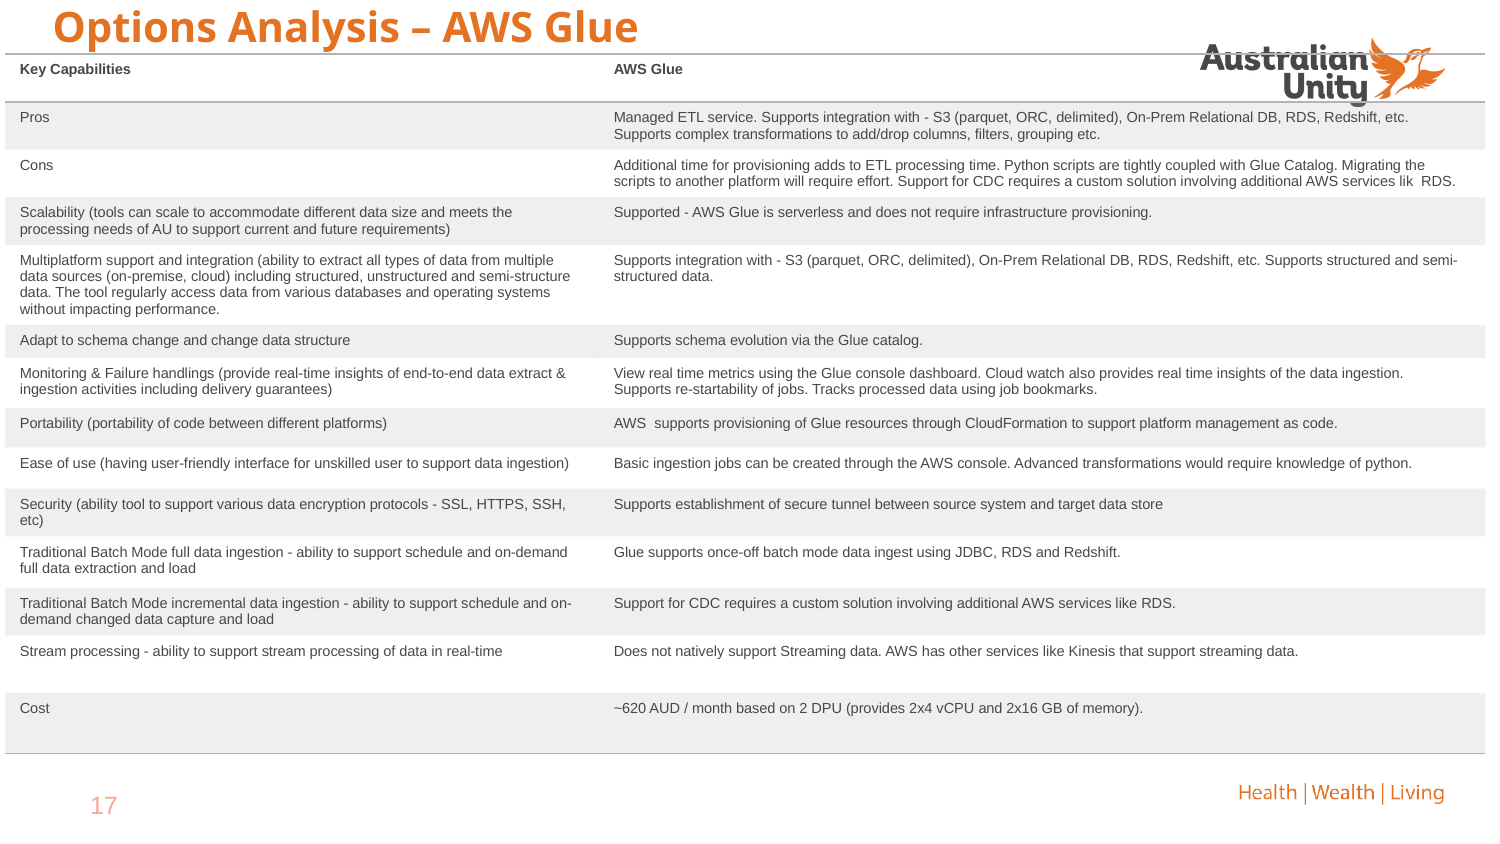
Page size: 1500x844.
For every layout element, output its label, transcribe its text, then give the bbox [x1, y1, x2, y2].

table_cell Pros [5, 103, 599, 150]
table_cell Ease of use (having user-friendly interface for unskilled user to support data ingestion) [5, 447, 599, 489]
picture [1279, 38, 1445, 53]
table_cell Multiplatform support and integration (ability to extract all types of data from multiple data sources (on-premise, cloud) including structured, unstructured and semi-structure data. The tool regularly access data from various databases and operating systems without impacting performance. [5, 245, 599, 325]
table_cell Basic ingestion jobs can be created through the AWS console. Advanced transformations would require knowledge of python. [599, 447, 1485, 489]
table_cell Cons [5, 150, 599, 197]
table_cell Traditional Batch Mode full data ingestion - ability to support schedule and on-demand full data extraction and load [5, 536, 599, 588]
table_cell Does not natively support Streaming data. AWS has other services like Kinesis that support streaming data. [599, 635, 1485, 693]
table_cell Security (ability tool to support various data encryption protocols - SSL, HTTPS, SSH, etc) [5, 489, 599, 536]
table_cell View real time metrics using the Glue console dashboard. Cloud watch also provides real time insights of the data ingestion. Supports re-startability of jobs. Tracks processed data using job bookmarks. [599, 358, 1485, 408]
table_cell ~620 AUD / month based on 2 DPU (provides 2x4 vCPU and 2x16 GB of memory). [599, 693, 1485, 753]
table_cell Scalability (tools can scale to accommodate different data size and meets the processing needs of AU to support current and future requirements) [5, 197, 599, 245]
table_cell Additional time for provisioning adds to ETL processing time. Python scripts are tightly coupled with Glue Catalog. Migrating the scripts to another platform will require effort. Support for CDC requires a custom solution involving additional AWS services lik RDS. [599, 150, 1485, 197]
table_cell Portability (portability of code between different platforms) [5, 408, 599, 447]
table_header AWS Glue [599, 55, 1485, 101]
table_cell AWS supports provisioning of Glue resources through CloudFormation to support platform management as code. [599, 408, 1485, 447]
title Options Analysis – AWS Glue [37, 0, 1279, 53]
slide_number 17 [75, 782, 425, 827]
table_cell Adapt to schema change and change data structure [5, 325, 599, 358]
table_cell Support for CDC requires a custom solution involving additional AWS services like RDS. [599, 588, 1485, 635]
table_cell Stream processing - ability to support stream processing of data in real-time [5, 635, 599, 693]
table_cell Glue supports once-off batch mode data ingest using JDBC, RDS and Redshift. [599, 536, 1485, 588]
table_cell Supported - AWS Glue is serverless and does not require infrastructure provisioning. [599, 197, 1485, 245]
table_cell Traditional Batch Mode incremental data ingestion - ability to support schedule and on-demand changed data capture and load [5, 588, 599, 635]
table_cell Supports establishment of secure tunnel between source system and target data store [599, 489, 1485, 536]
table_cell Managed ETL service. Supports integration with - S3 (parquet, ORC, delimited), On-Prem Relational DB, RDS, Redshift, etc. Supports complex transformations to add/drop columns, filters, grouping etc. [599, 103, 1485, 150]
table_cell Supports integration with - S3 (parquet, ORC, delimited), On-Prem Relational DB, RDS, Redshift, etc. Supports structured and semi-structured data. [599, 245, 1485, 325]
picture [1237, 780, 1445, 805]
table_header Key Capabilities [5, 55, 599, 101]
table_cell Cost [5, 693, 599, 753]
table_cell Supports schema evolution via the Glue catalog. [599, 325, 1485, 358]
table_cell Monitoring & Failure handlings (provide real-time insights of end-to-end data extract & ingestion activities including delivery guarantees) [5, 358, 599, 408]
